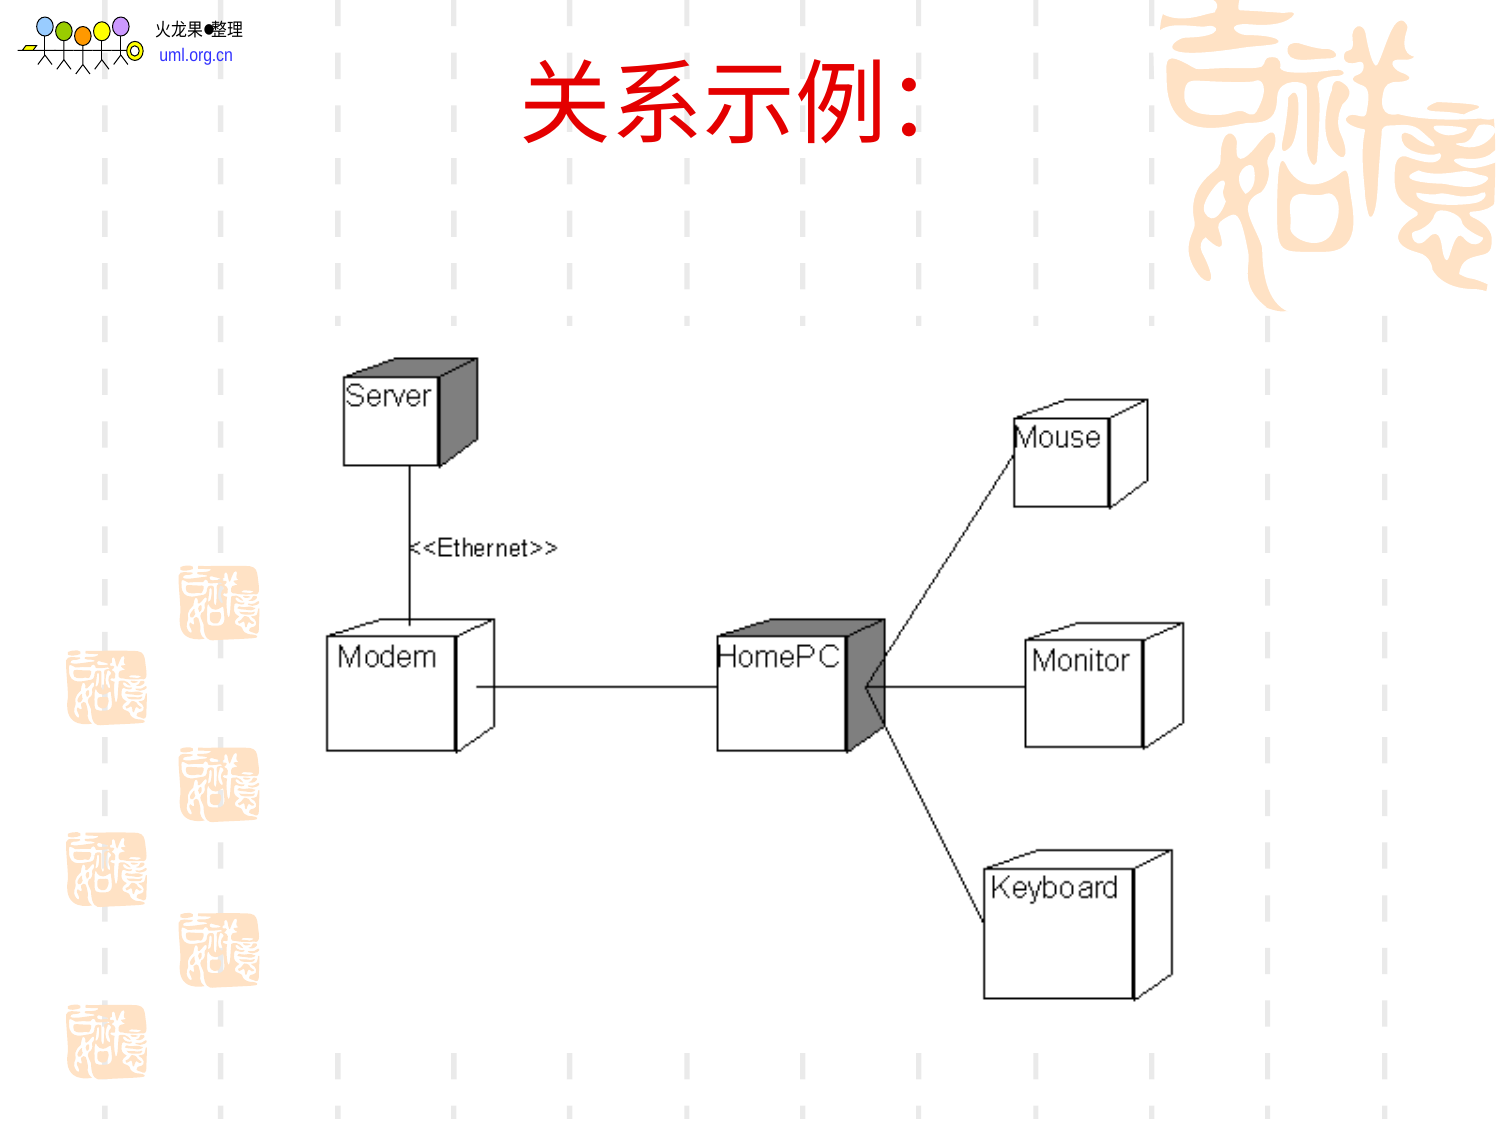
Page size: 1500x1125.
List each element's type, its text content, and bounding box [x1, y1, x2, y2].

picture [289, 326, 1224, 1028]
title 关系示例： [48, 37, 1450, 225]
